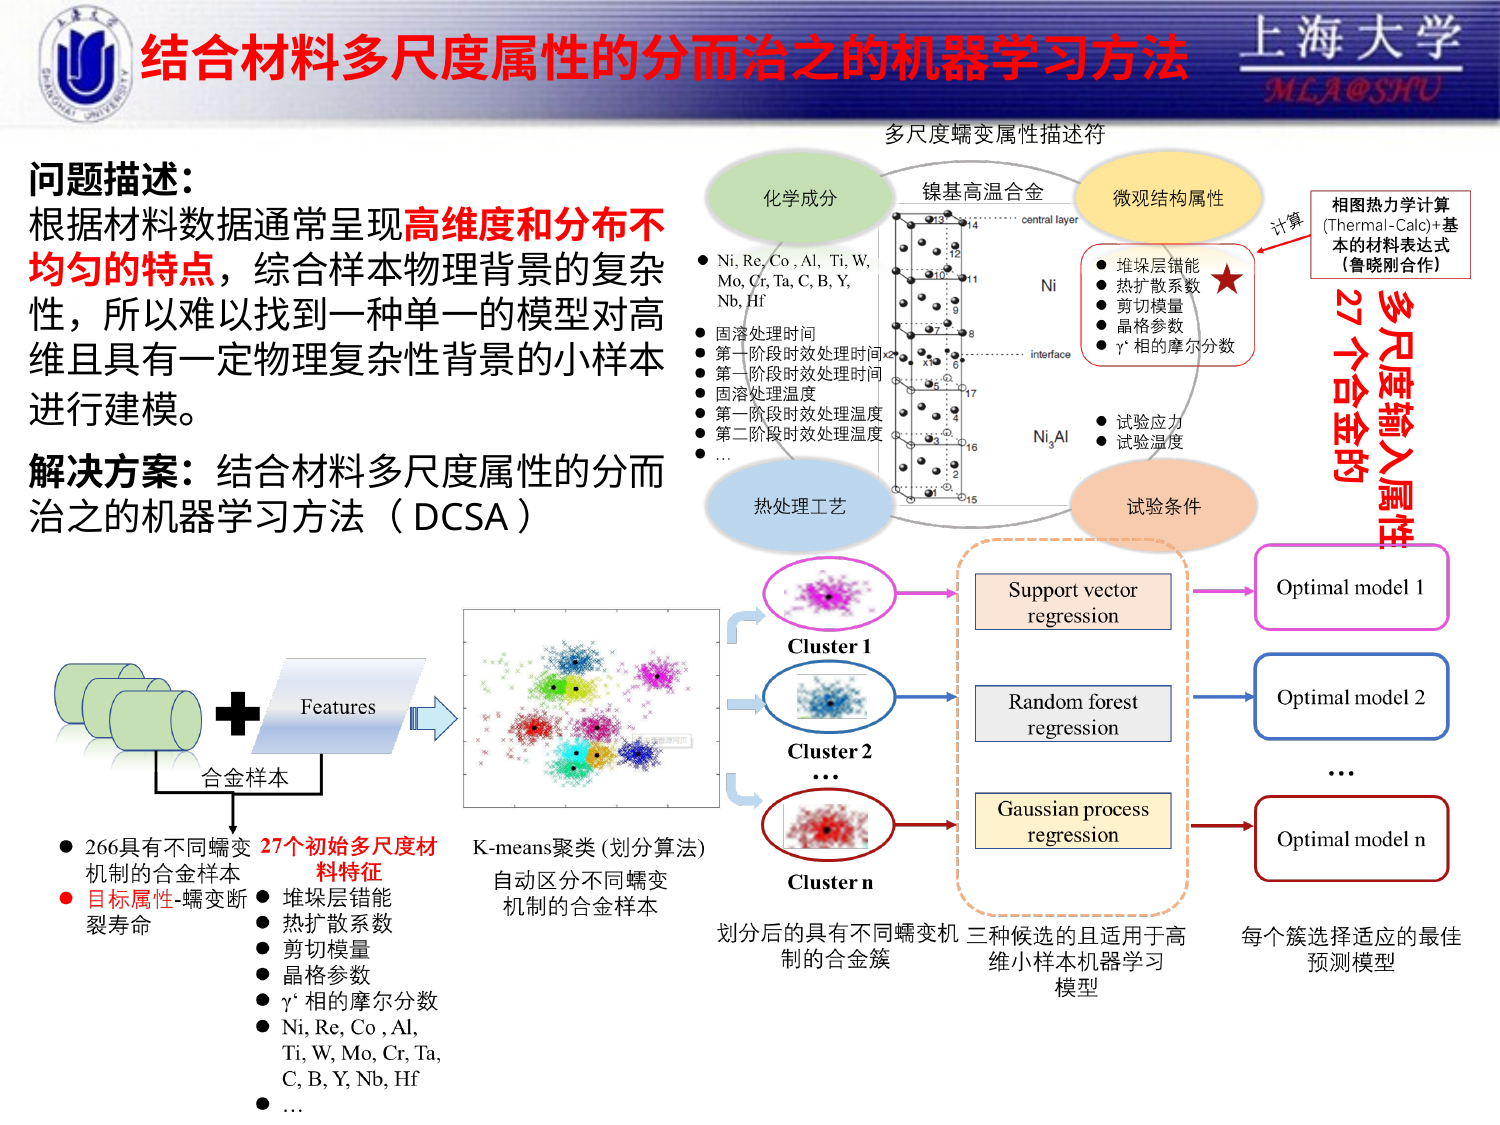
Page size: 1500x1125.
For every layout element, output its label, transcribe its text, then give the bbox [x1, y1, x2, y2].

title 结合材料多尺度属性的分而治之的机器学习方法 [125, 0, 1475, 122]
picture [0, 0, 1500, 1125]
text_box 问题描述： 根据材料数据通常呈现高维度和分布不均匀的特点，综合样本物理背景的复杂性，所以难以找到一种单一的模型对高维且具有一定物理复杂性背景的小样本进行建模。 [13, 149, 679, 439]
text_box 解决方案：结合材料多尺度属性的分而治之的机器学习方法（DCSA） [13, 440, 679, 546]
